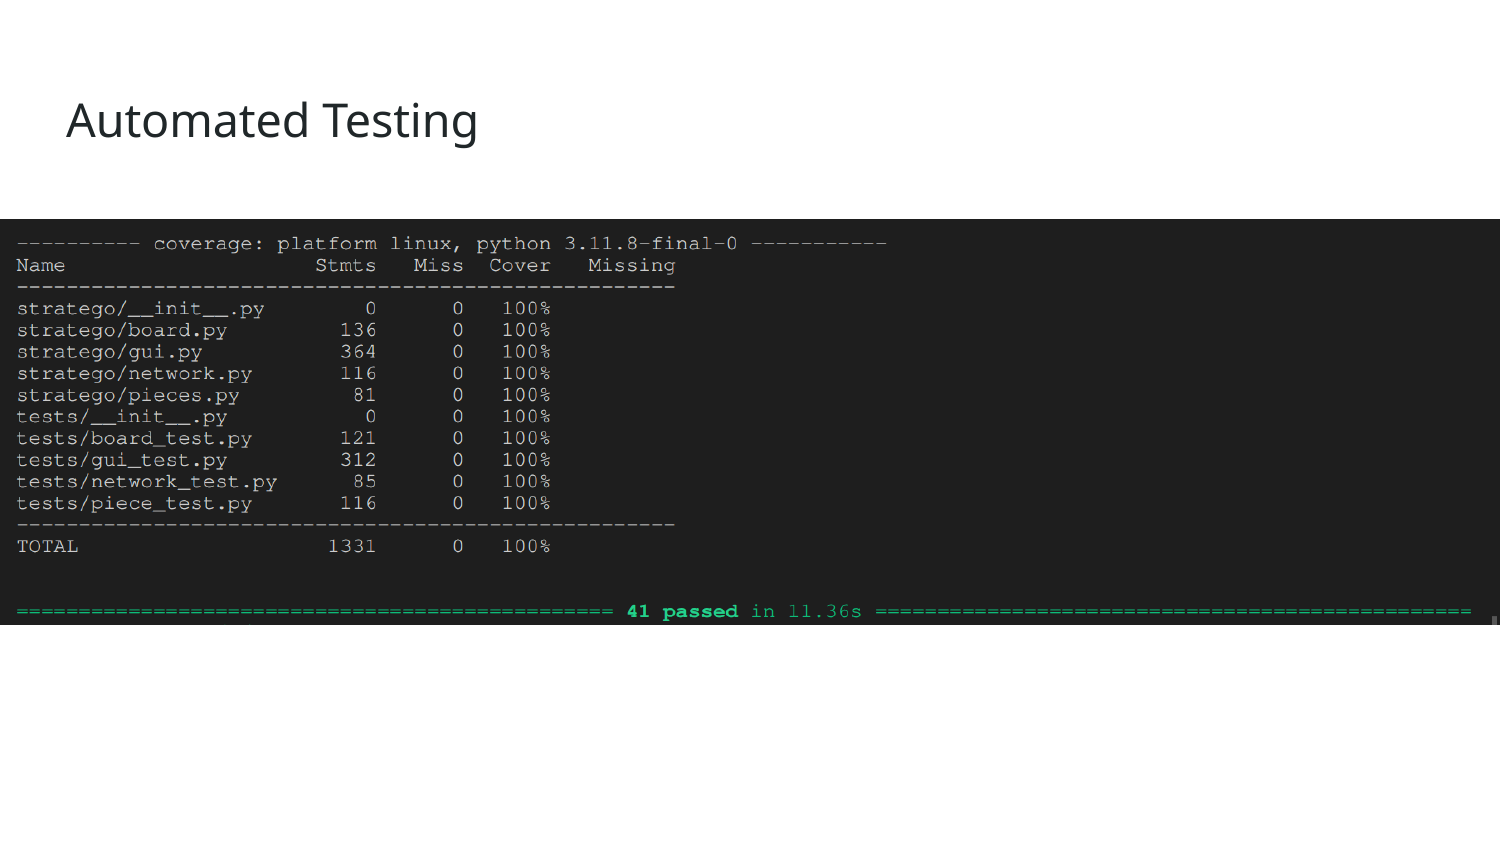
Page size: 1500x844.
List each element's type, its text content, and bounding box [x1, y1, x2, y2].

title Automated Testing [51, 72, 1449, 167]
picture [0, 219, 1500, 625]
